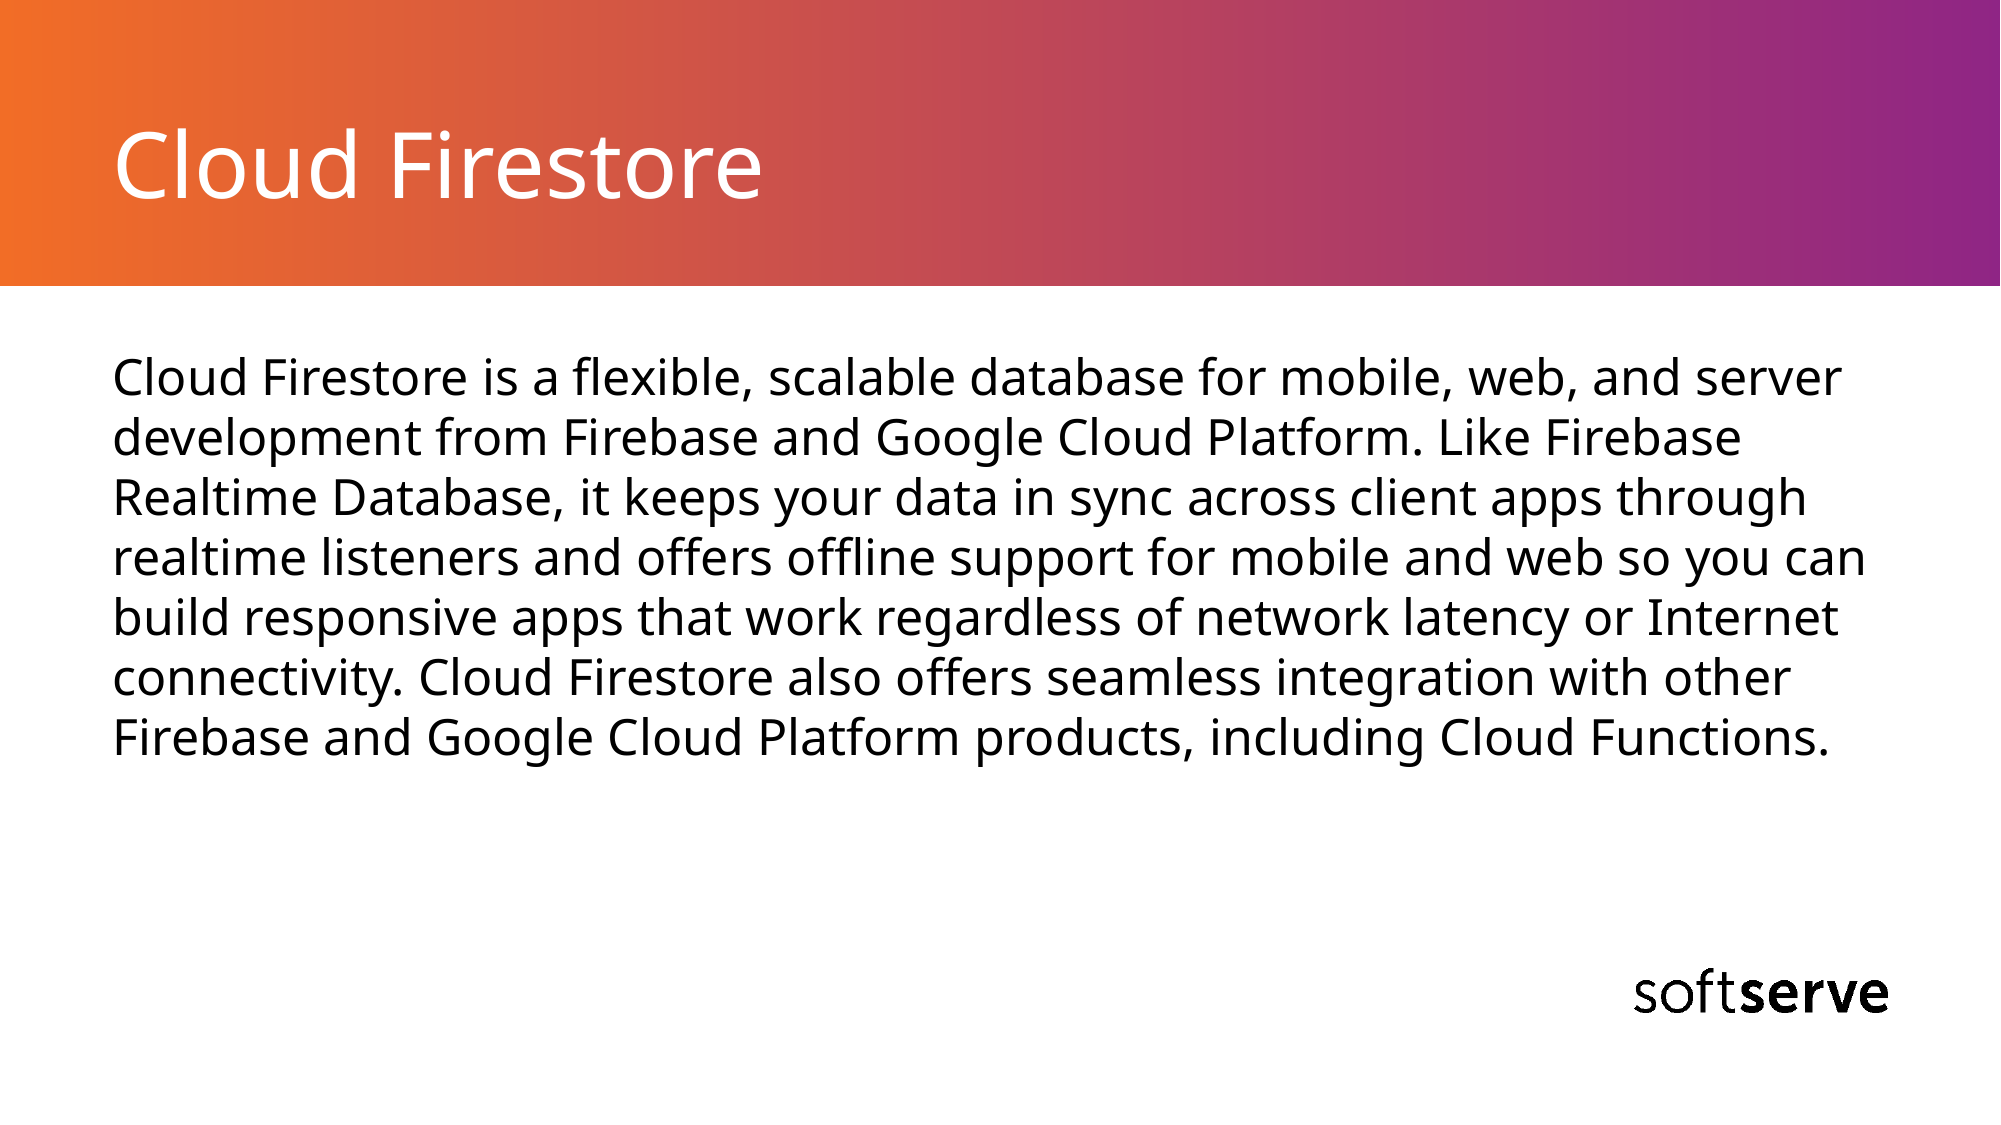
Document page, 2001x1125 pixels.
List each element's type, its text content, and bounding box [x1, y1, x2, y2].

title Cloud Firestore [112, 112, 1888, 225]
picture [1634, 969, 1888, 1013]
list Cloud Firestore is a flexible, scalable database for mobile, web, and server development from Firebase and Google Cloud Platform. Like Firebase Realtime Database, it keeps your data in sync across client apps through realtime listeners and offers offline support for mobile and web so you can build responsive apps that work regardless of network latency or Internet connectivity. Cloud Firestore also offers seamless integration with other Firebase and Google Cloud Platform products, including Cloud Functions. [112, 337, 1888, 969]
